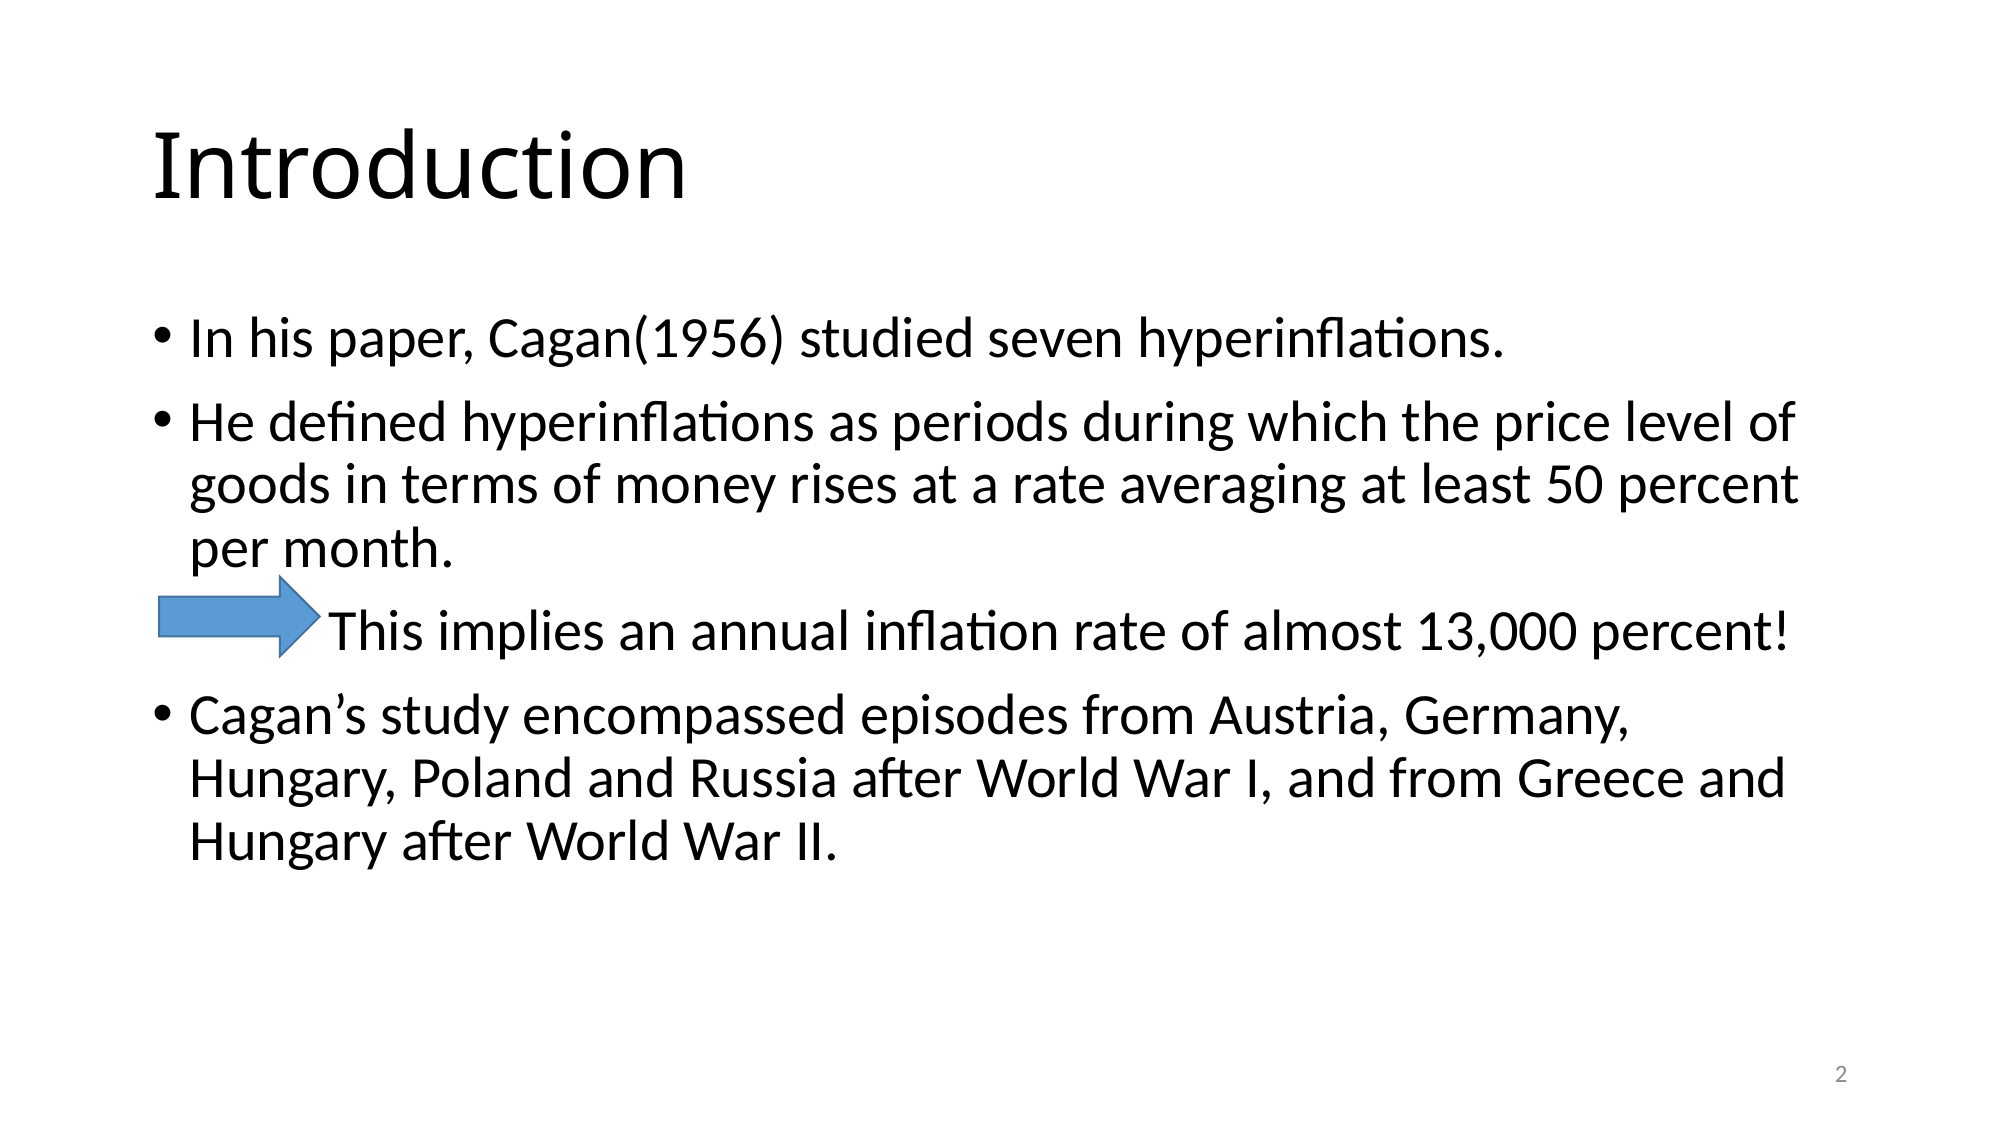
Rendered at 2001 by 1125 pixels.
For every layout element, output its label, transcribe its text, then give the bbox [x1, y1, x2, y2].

title Introduction [137, 59, 1863, 278]
list In his paper, Cagan(1956) studied seven hyperinflations. He defined hyperinflations as periods during which the price level of goods in terms of money rises at a rate averaging at least 50 percent per month. This implies an annual inflation rate of almost 13,000 percent! Cagan’s study encompassed episodes from Austria, Germany, Hungary, Poland and Russia after World War I, and from Greece and Hungary after World War II. [137, 299, 1863, 1014]
text_box [158, 574, 322, 659]
slide_number 2 [1412, 1042, 1863, 1103]
